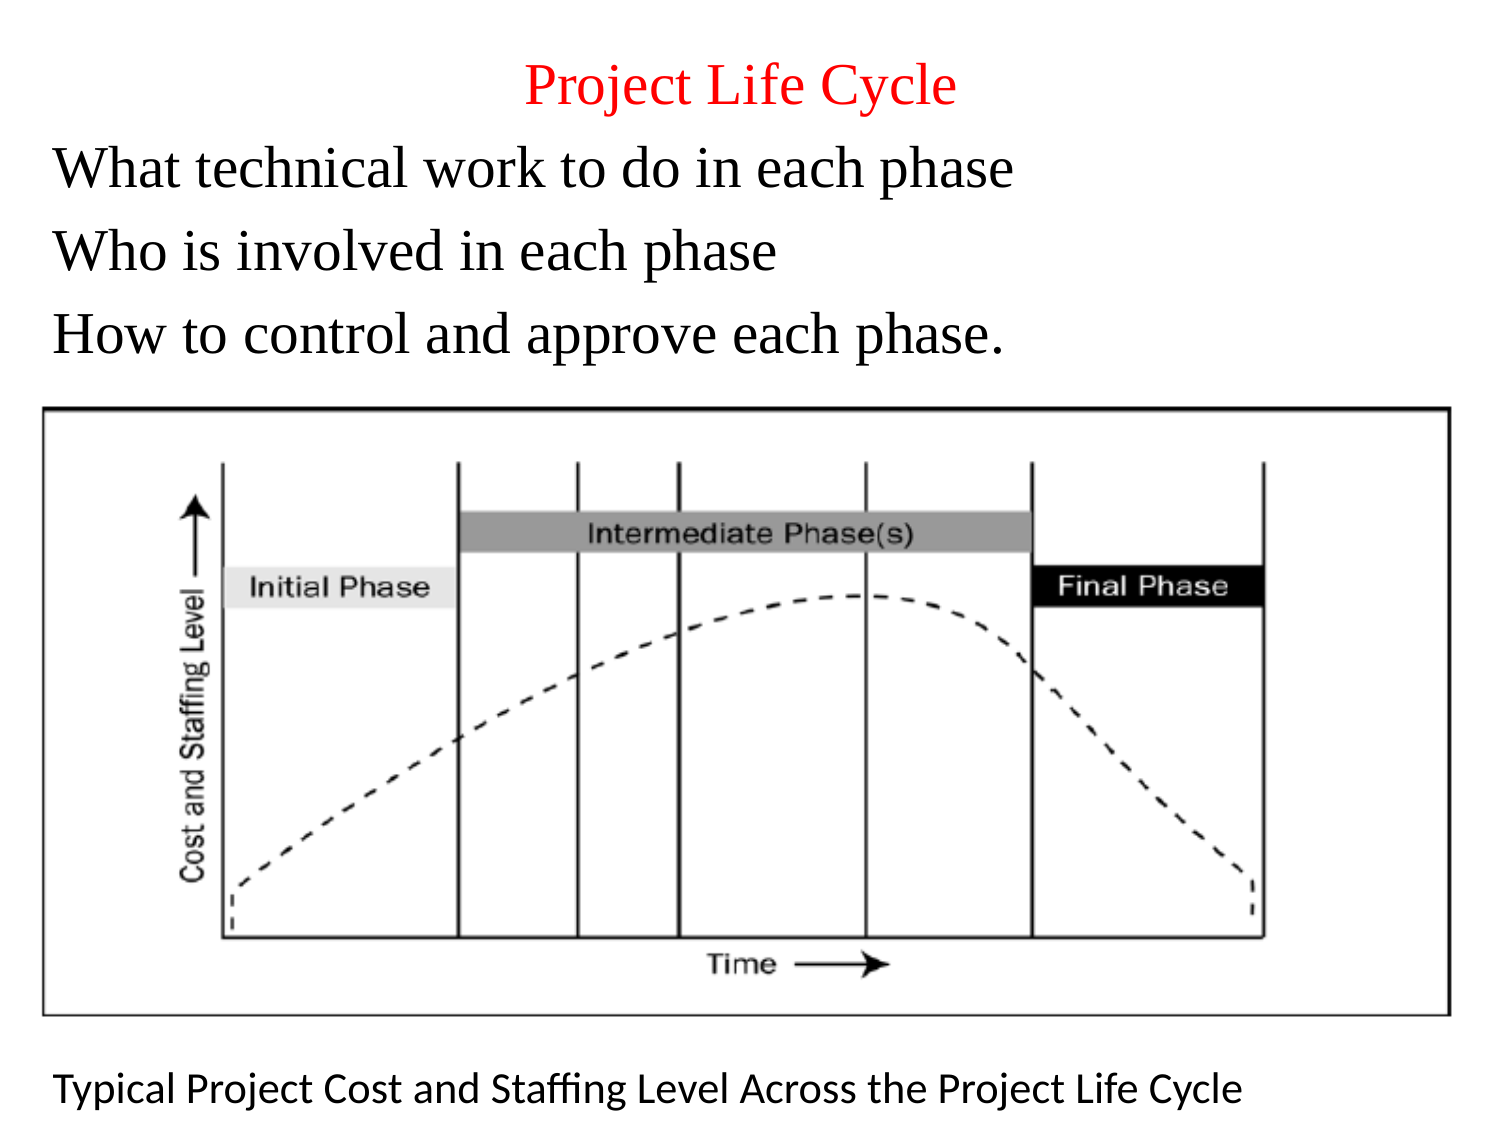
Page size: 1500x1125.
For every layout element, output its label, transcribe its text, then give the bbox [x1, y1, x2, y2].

list Project Life Cycle What technical work to do in each phase Who is involved in each phase How to control and approve each phase. Typical Project Cost and Staffing Level Across the Project Life Cycle [37, 37, 1475, 1125]
picture [37, 399, 1463, 1026]
